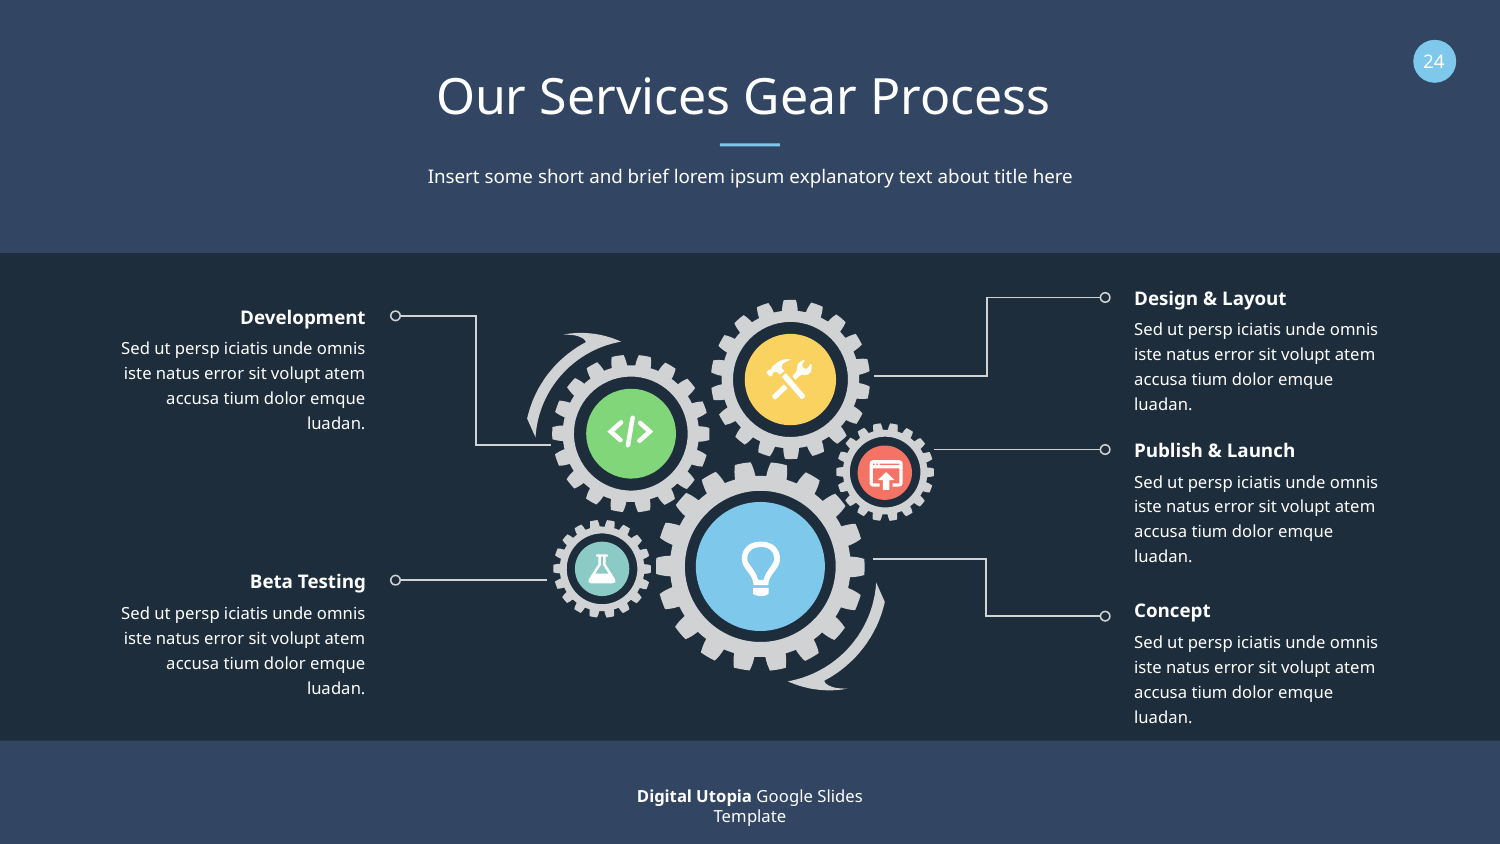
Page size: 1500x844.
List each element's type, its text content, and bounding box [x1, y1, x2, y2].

text_box Publish & Launch [1134, 438, 1388, 462]
text_box Sed ut persp iciatis unde omnis iste natus error sit volupt atem accusa tium dolor emque luadan. [112, 333, 366, 409]
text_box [933, 444, 1111, 455]
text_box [526, 299, 935, 691]
text_box Sed ut persp iciatis unde omnis iste natus error sit volupt atem accusa tium dolor emque luadan. [1134, 466, 1388, 543]
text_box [873, 292, 1111, 377]
list Our Services Gear Process [112, 64, 1388, 131]
text_box Sed ut persp iciatis unde omnis iste natus error sit volupt atem accusa tium dolor emque luadan. [1134, 626, 1388, 703]
text_box Design & Layout [1134, 286, 1388, 310]
text_box [0, 253, 1500, 741]
text_box Sed ut persp iciatis unde omnis iste natus error sit volupt atem accusa tium dolor emque luadan. [112, 597, 366, 674]
text_box Development [112, 305, 366, 329]
text_box Beta Testing [112, 570, 366, 593]
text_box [390, 575, 548, 586]
text_box Concept [1134, 599, 1388, 622]
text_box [390, 310, 551, 445]
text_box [872, 558, 1111, 622]
text_box Sed ut persp iciatis unde omnis iste natus error sit volupt atem accusa tium dolor emque luadan. [1134, 314, 1388, 390]
list Insert some short and brief lorem ipsum explanatory text about title here [112, 164, 1388, 190]
